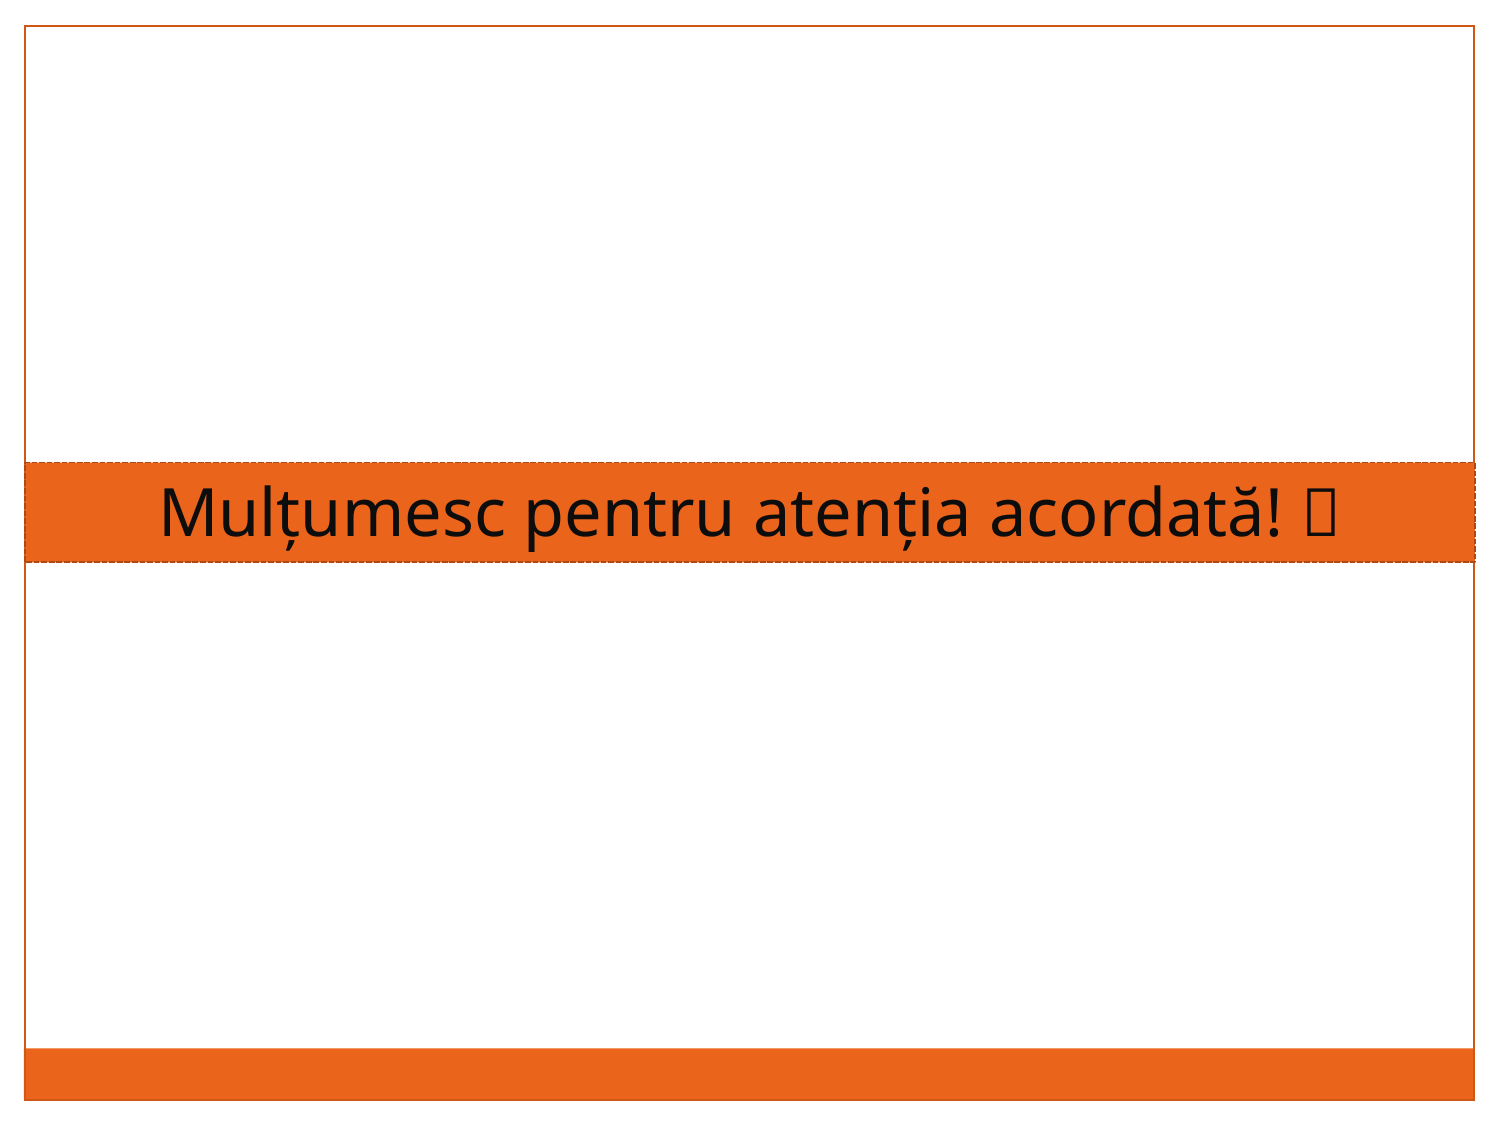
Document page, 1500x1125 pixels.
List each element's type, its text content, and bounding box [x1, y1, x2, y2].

list Mulțumesc pentru atenția acordată!  [24, 462, 1476, 563]
